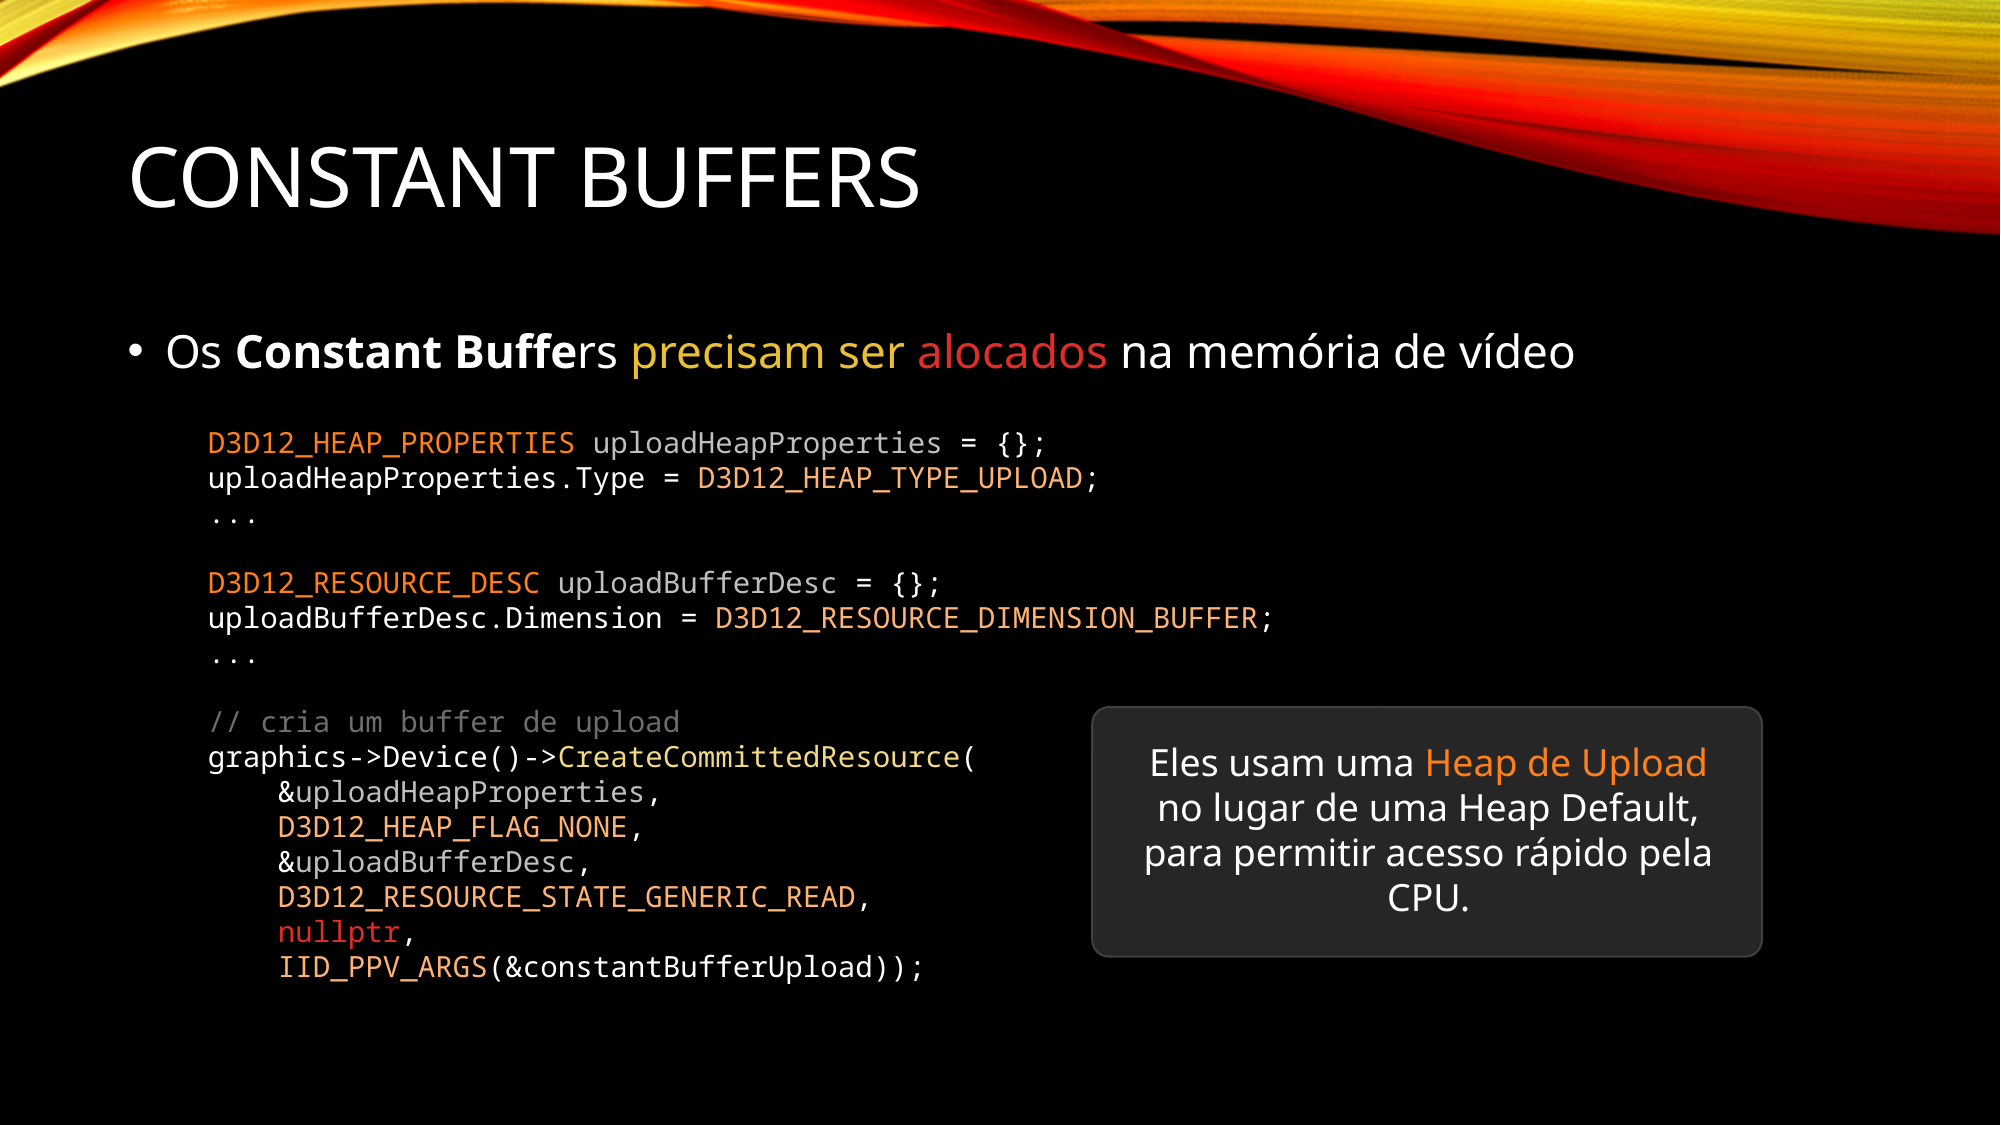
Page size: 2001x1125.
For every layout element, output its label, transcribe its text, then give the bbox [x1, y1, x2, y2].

text_box D3D12_HEAP_PROPERTIES uploadHeapProperties = {}; uploadHeapProperties.Type = D3D12_HEAP_TYPE_UPLOAD; ... D3D12_RESOURCE_DESC uploadBufferDesc = {}; uploadBufferDesc.Dimension = D3D12_RESOURCE_DIMENSION_BUFFER; ... // cria um buffer de upload graphics->Device()->CreateCommittedResource( &uploadHeapProperties, D3D12_HEAP_FLAG_NONE, &uploadBufferDesc, D3D12_RESOURCE_STATE_GENERIC_READ, nullptr, IID_PPV_ARGS(&constantBufferUpload)); [193, 416, 1682, 991]
title Constant Buffers [112, 74, 1888, 288]
list Os Constant Buffers precisam ser alocados na memória de vídeo [112, 309, 1888, 1014]
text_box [1091, 706, 1763, 957]
picture [0, 0, 2000, 237]
